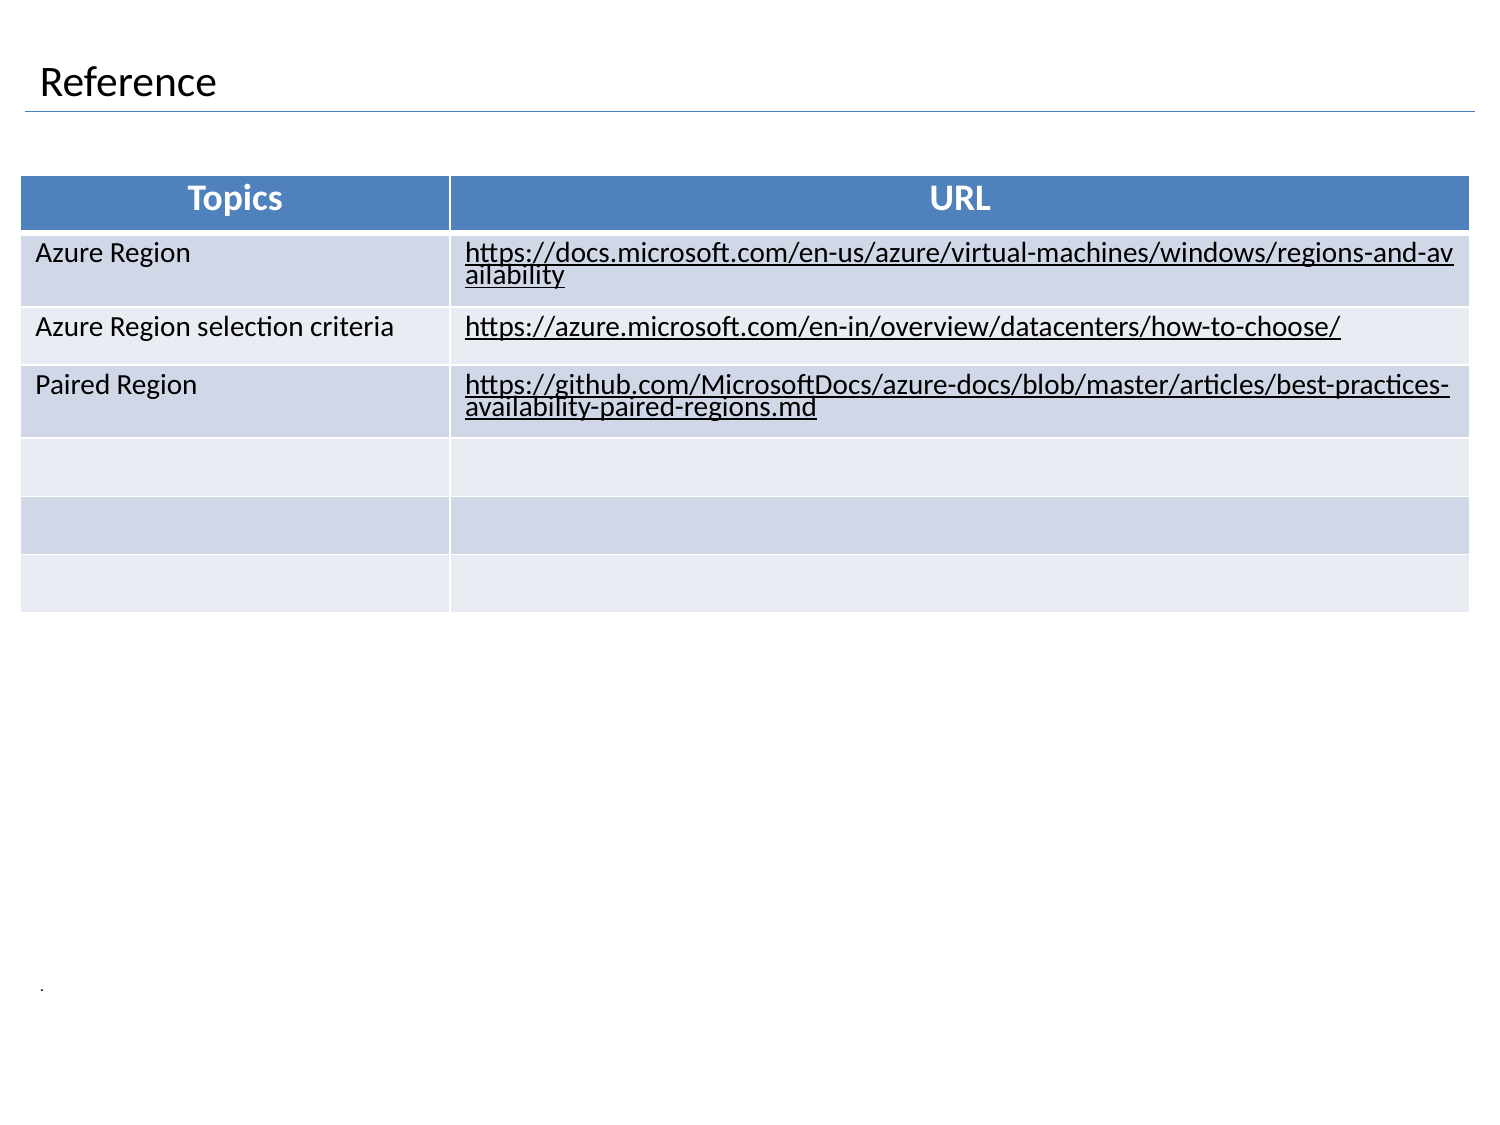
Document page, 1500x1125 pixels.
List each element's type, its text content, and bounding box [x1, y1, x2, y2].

title Reference [24, 45, 1475, 111]
list . [24, 137, 1475, 1100]
table_cell https://docs.microsoft.com/en-us/azure/virtual-machines/windows/regions-and-availability [451, 236, 1469, 306]
table_cell Paired Region [21, 366, 449, 437]
table_cell [451, 555, 1469, 612]
table_cell [451, 439, 1469, 496]
table_cell https://azure.microsoft.com/en-in/overview/datacenters/how-to-choose/ [451, 308, 1469, 364]
table_cell Azure Region [21, 236, 449, 306]
table_cell Azure Region selection criteria [21, 308, 449, 364]
table_header URL [451, 176, 1469, 230]
table_header Topics [21, 176, 449, 230]
table_cell [21, 497, 449, 554]
table_cell [451, 497, 1469, 554]
table_cell [21, 555, 449, 612]
table_cell [21, 439, 449, 496]
table_cell https://github.com/MicrosoftDocs/azure-docs/blob/master/articles/best-practices-availability-paired-regions.md [451, 366, 1469, 437]
